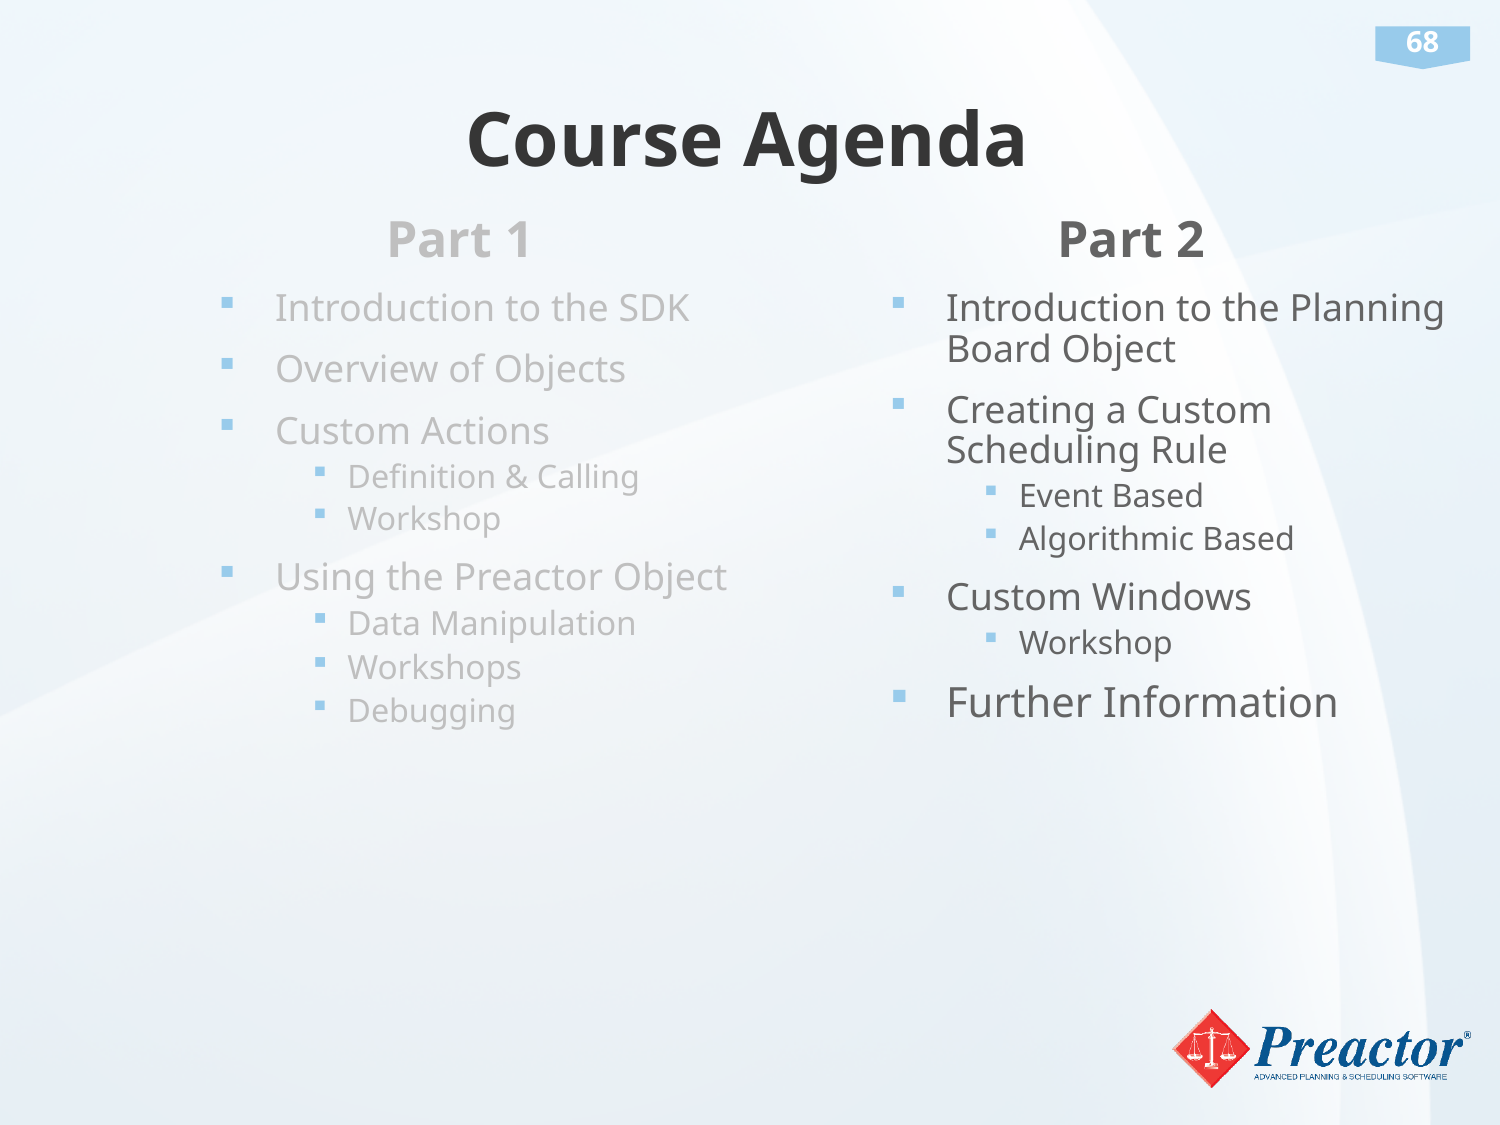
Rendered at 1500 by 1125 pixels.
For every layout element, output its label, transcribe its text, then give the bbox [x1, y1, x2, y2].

picture [0, 0, 1500, 1125]
text_box Part 2 Introduction to the Planning Board Object Creating a Custom Scheduling Rule Event Based Algorithmic Based Custom Windows Workshop Further Information [807, 210, 1456, 998]
list Part 1 Introduction to the SDK Overview of Objects Custom Actions Definition & Calling Workshop Using the Preactor Object Data Manipulation Workshops Debugging [135, 210, 785, 998]
title Course Agenda [133, 98, 1361, 186]
